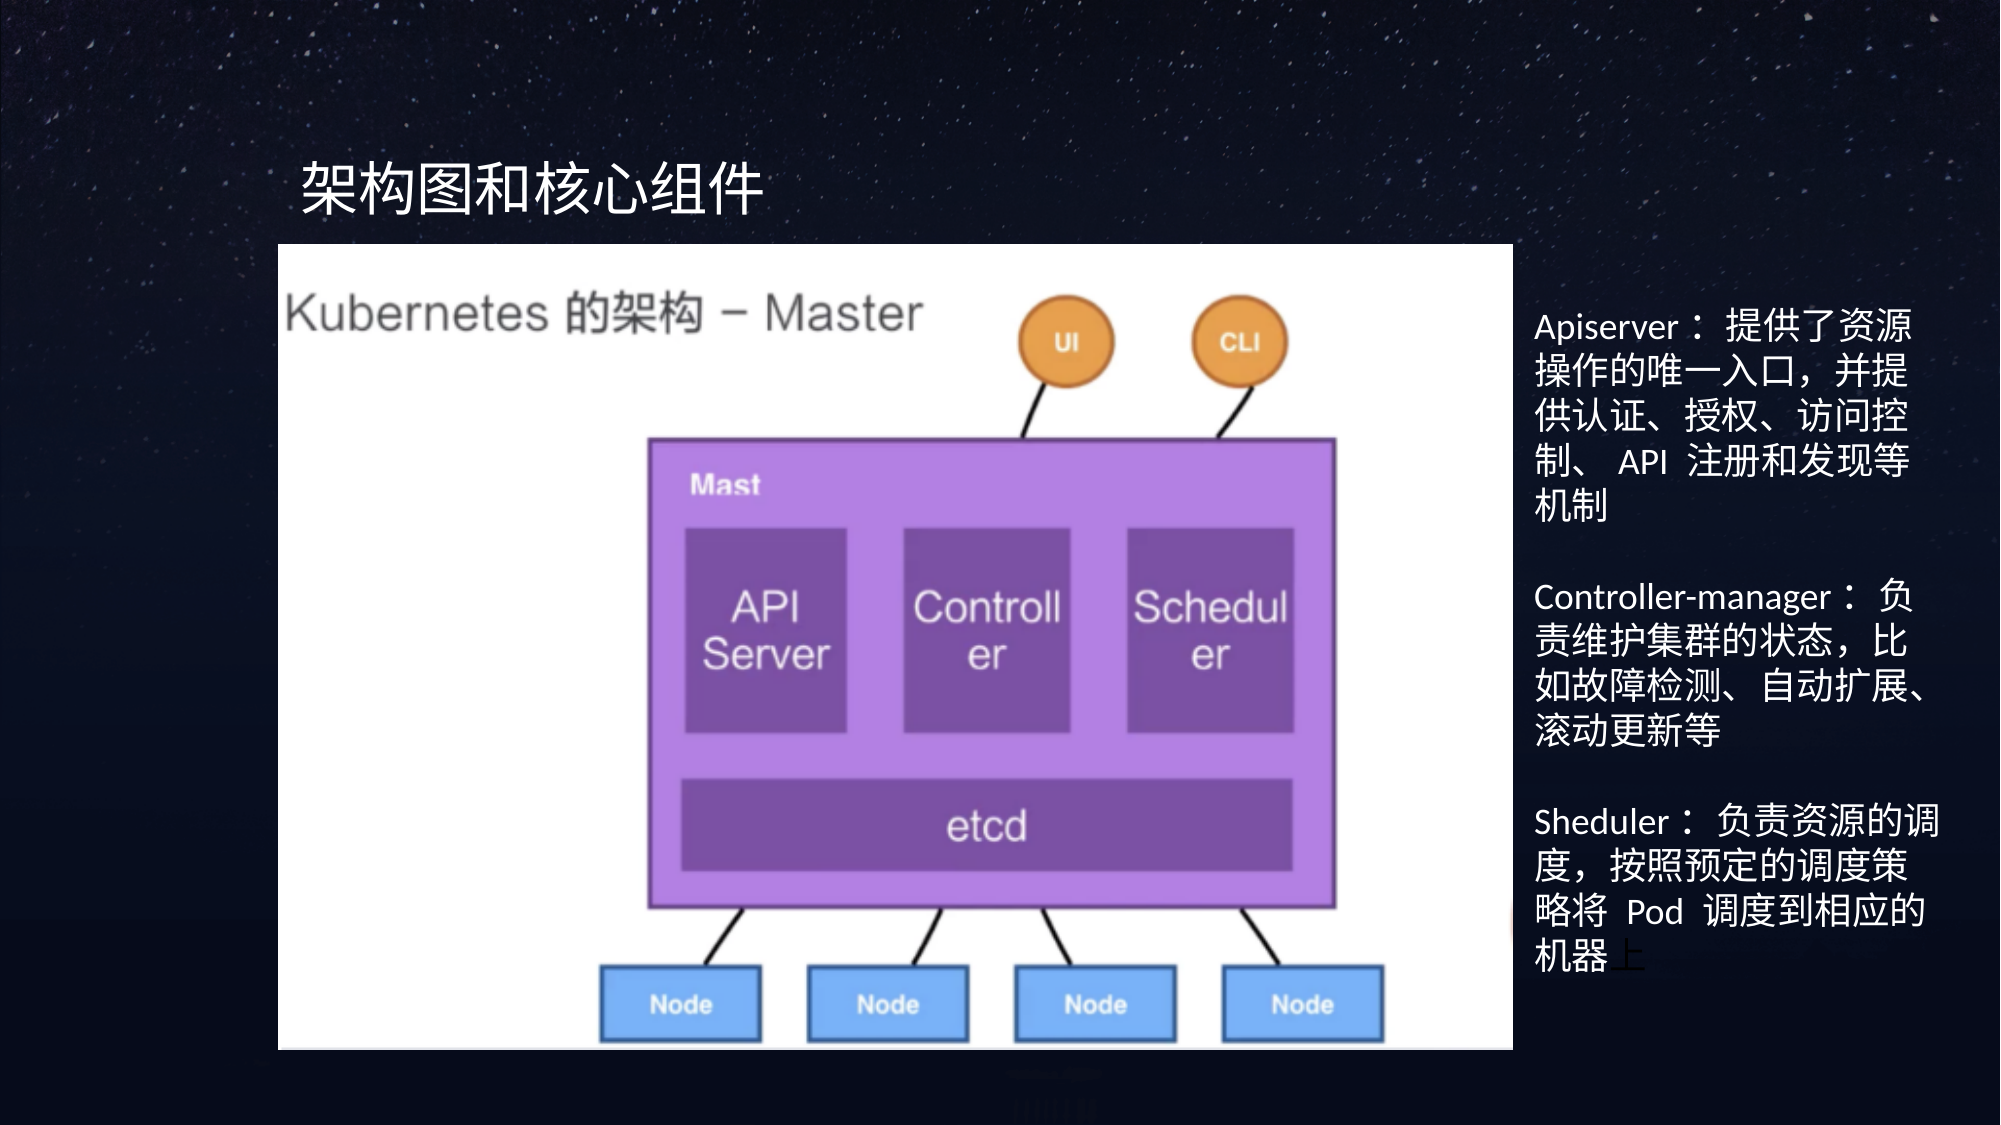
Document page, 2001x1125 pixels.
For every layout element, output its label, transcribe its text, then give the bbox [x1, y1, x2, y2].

text_box 架构图和核心组件 [285, 145, 1561, 230]
text_box Apiserver：提供了资源操作的唯一入口，并提供认证、授权、访问控制、API 注册和发现等机制 Controller-manager：负责维护集群的状态，比如故障检测、自动扩展、滚动更新等 Sheduler：负责资源的调度，按照预定的调度策略将 Pod 调度到相应的机器上 [1519, 295, 1960, 1030]
picture [0, 0, 2000, 1125]
